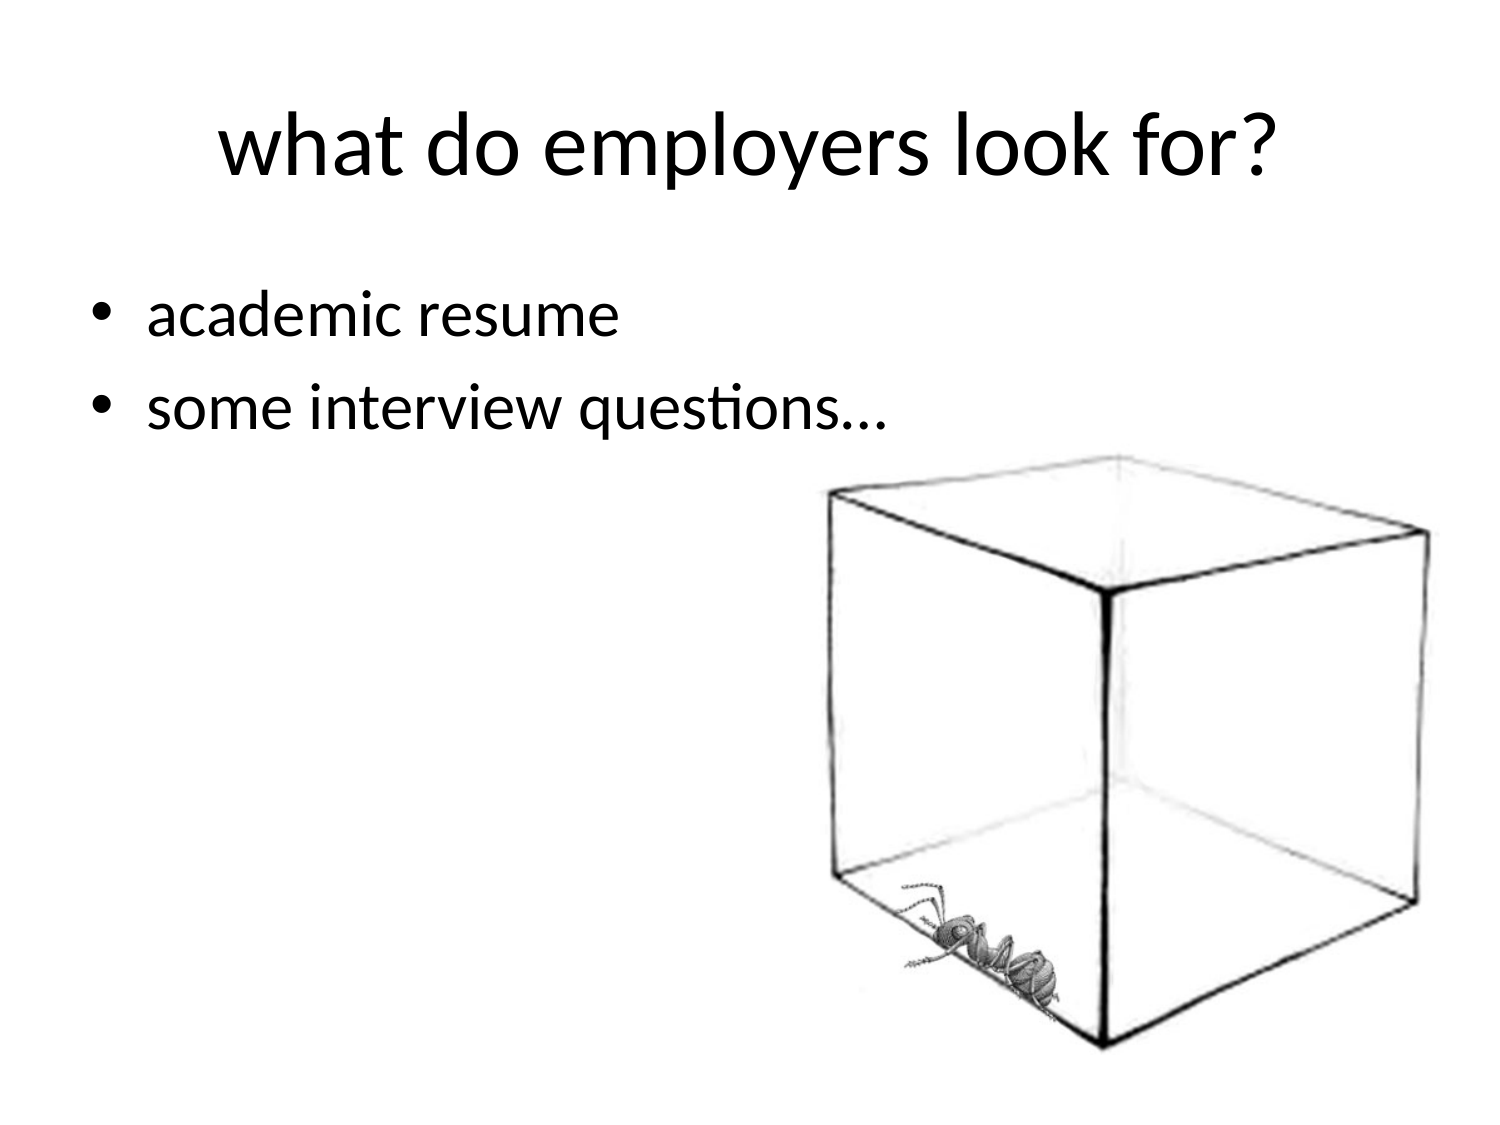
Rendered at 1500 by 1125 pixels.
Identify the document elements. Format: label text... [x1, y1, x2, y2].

list academic resume some interview questions… [75, 262, 1425, 1005]
title what do employers look for? [75, 45, 1425, 233]
picture [748, 373, 1500, 1125]
